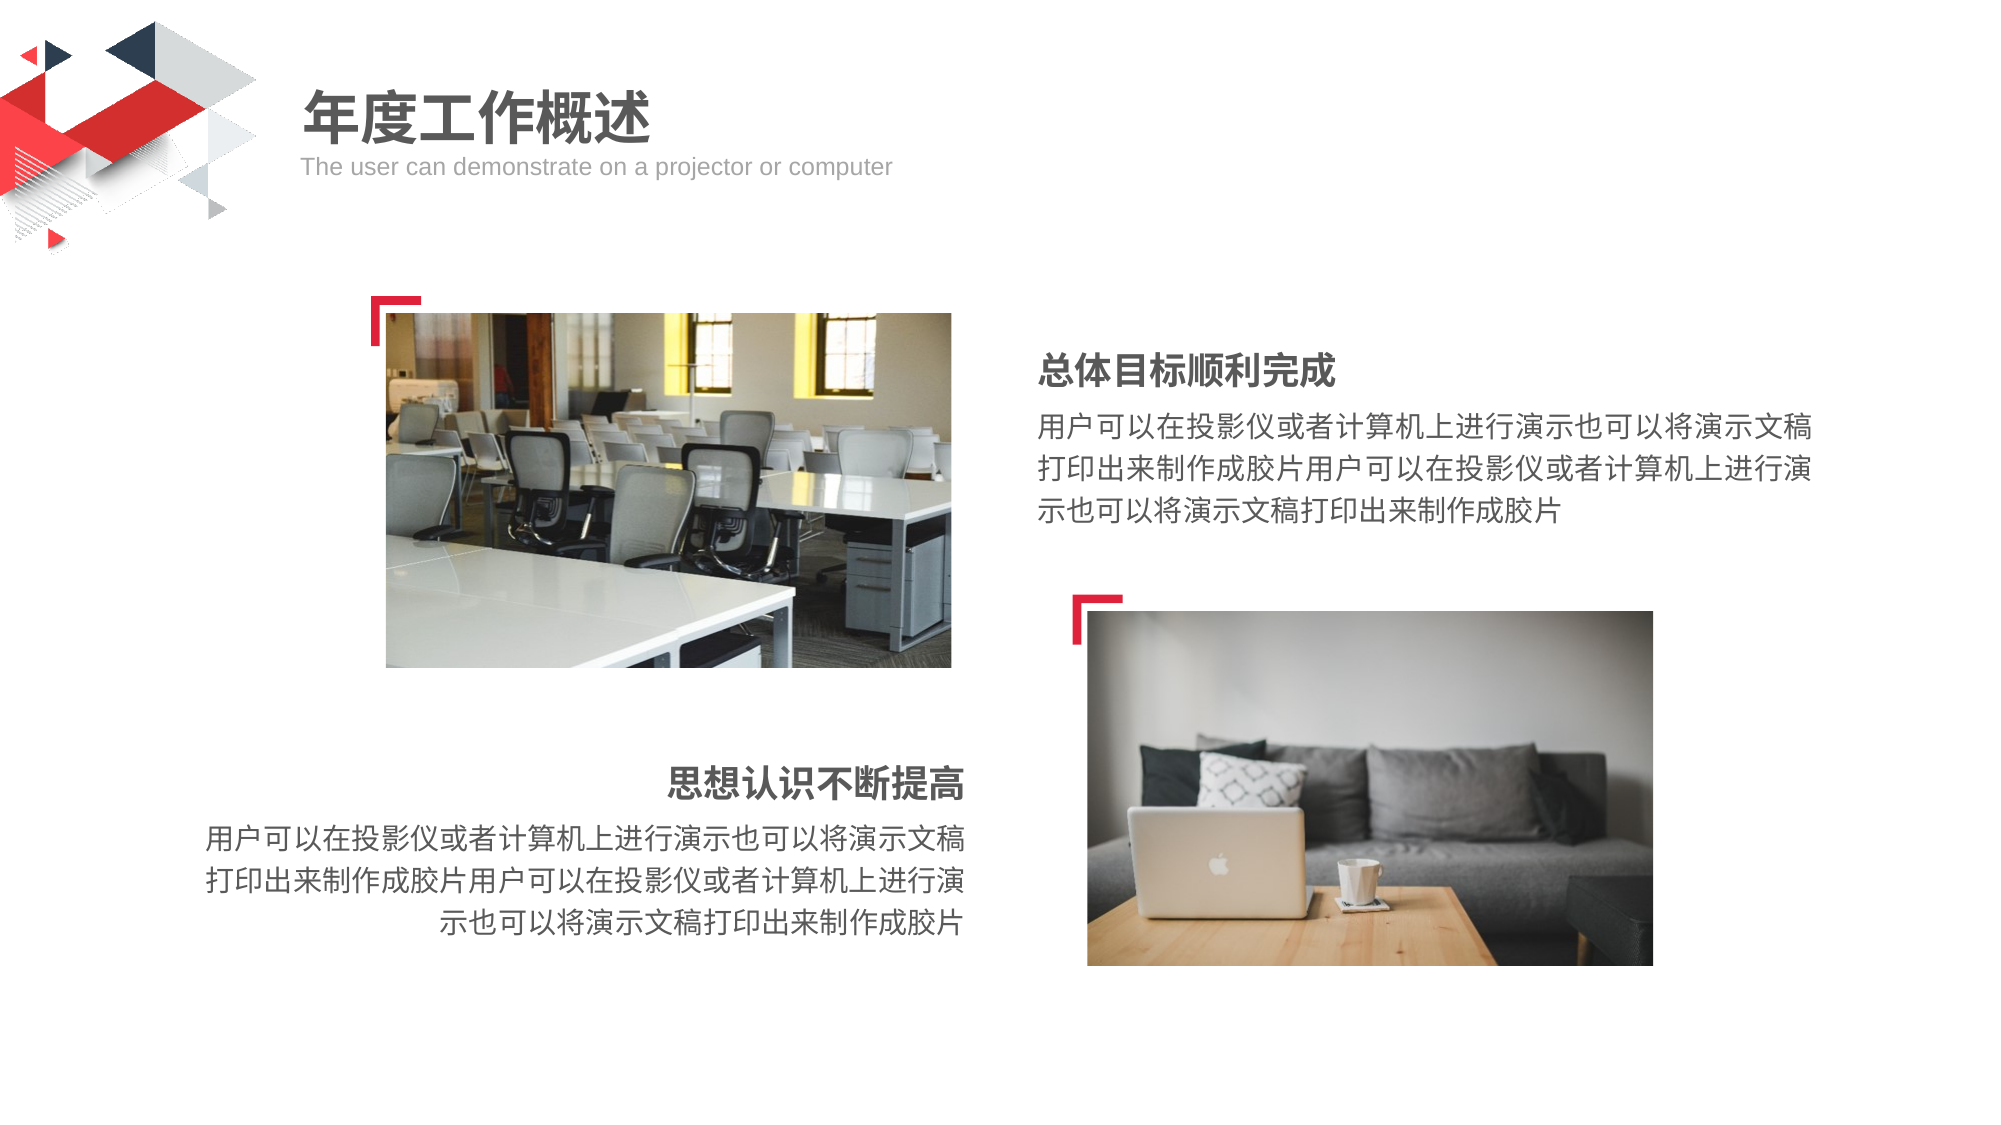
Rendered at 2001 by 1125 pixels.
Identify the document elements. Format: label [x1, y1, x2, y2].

text_box [1022, 330, 1829, 537]
text_box [1072, 594, 1124, 646]
text_box [370, 295, 422, 347]
picture [0, 21, 256, 255]
text_box [285, 73, 1116, 189]
picture [1087, 611, 1654, 967]
picture [385, 313, 952, 668]
text_box [174, 743, 981, 949]
